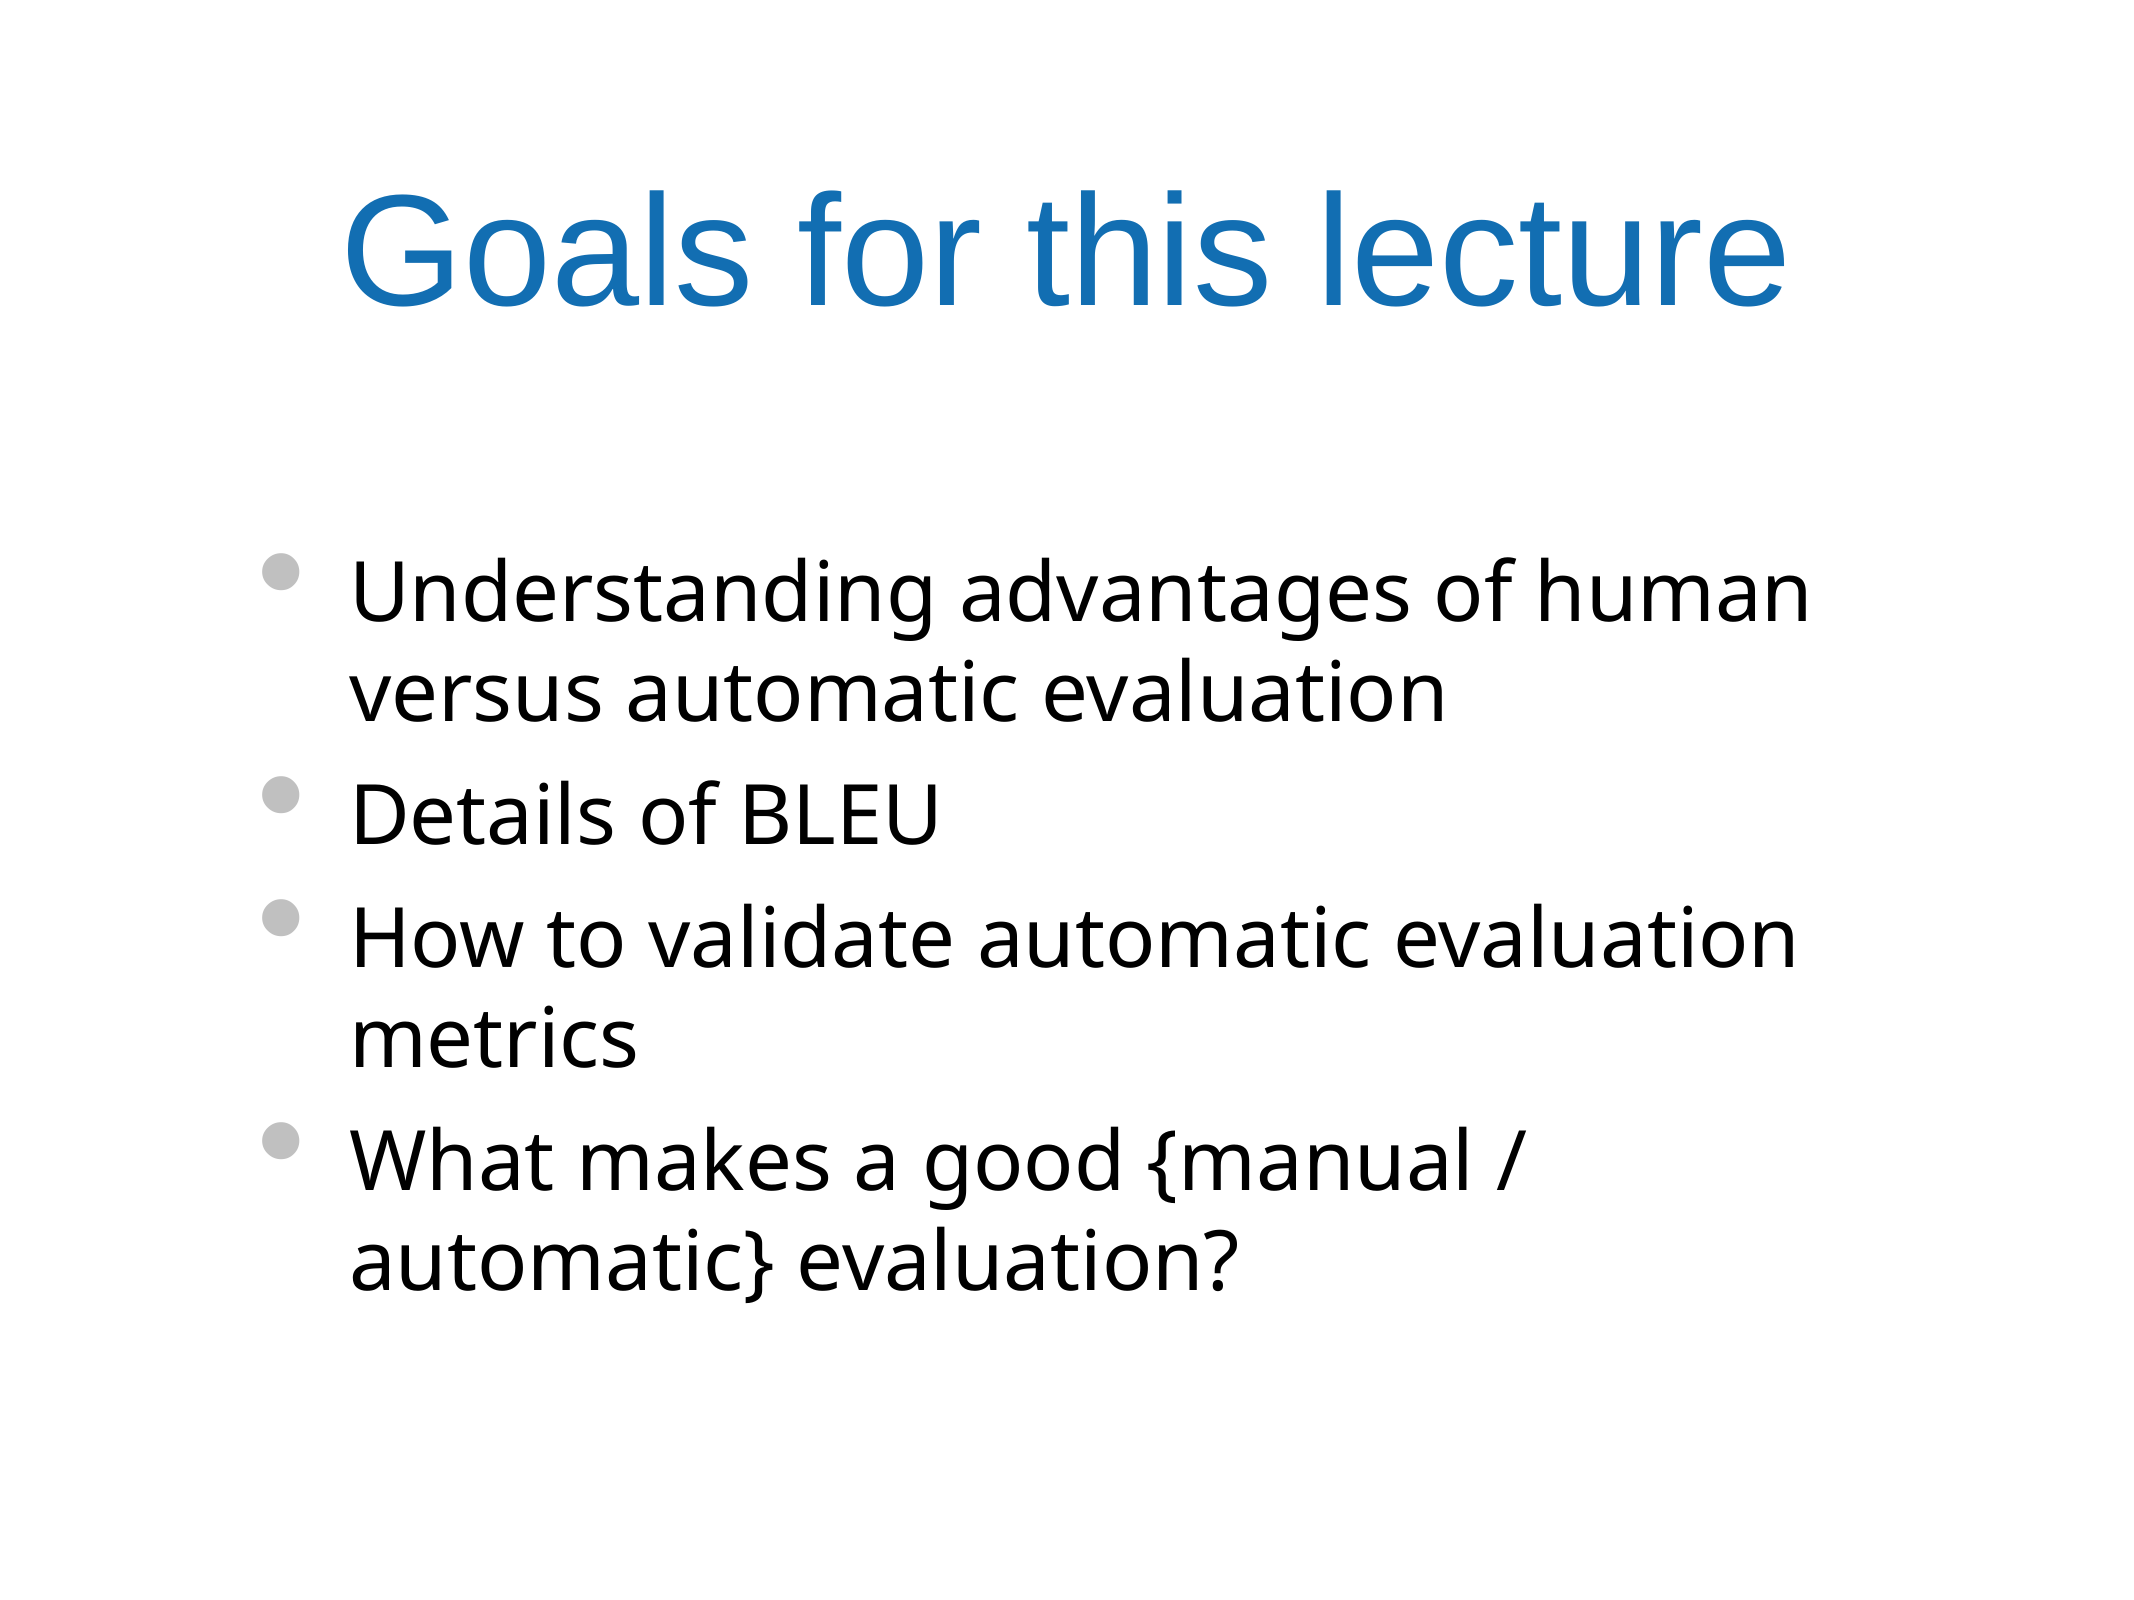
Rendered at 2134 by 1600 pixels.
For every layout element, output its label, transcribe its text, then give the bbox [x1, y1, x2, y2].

list Understanding advantages of human versus automatic evaluation Details of BLEU How to validate automatic evaluation metrics What makes a good {manual / automatic} evaluation? [207, 453, 1926, 1393]
title Goals for this lecture [207, 41, 1926, 443]
